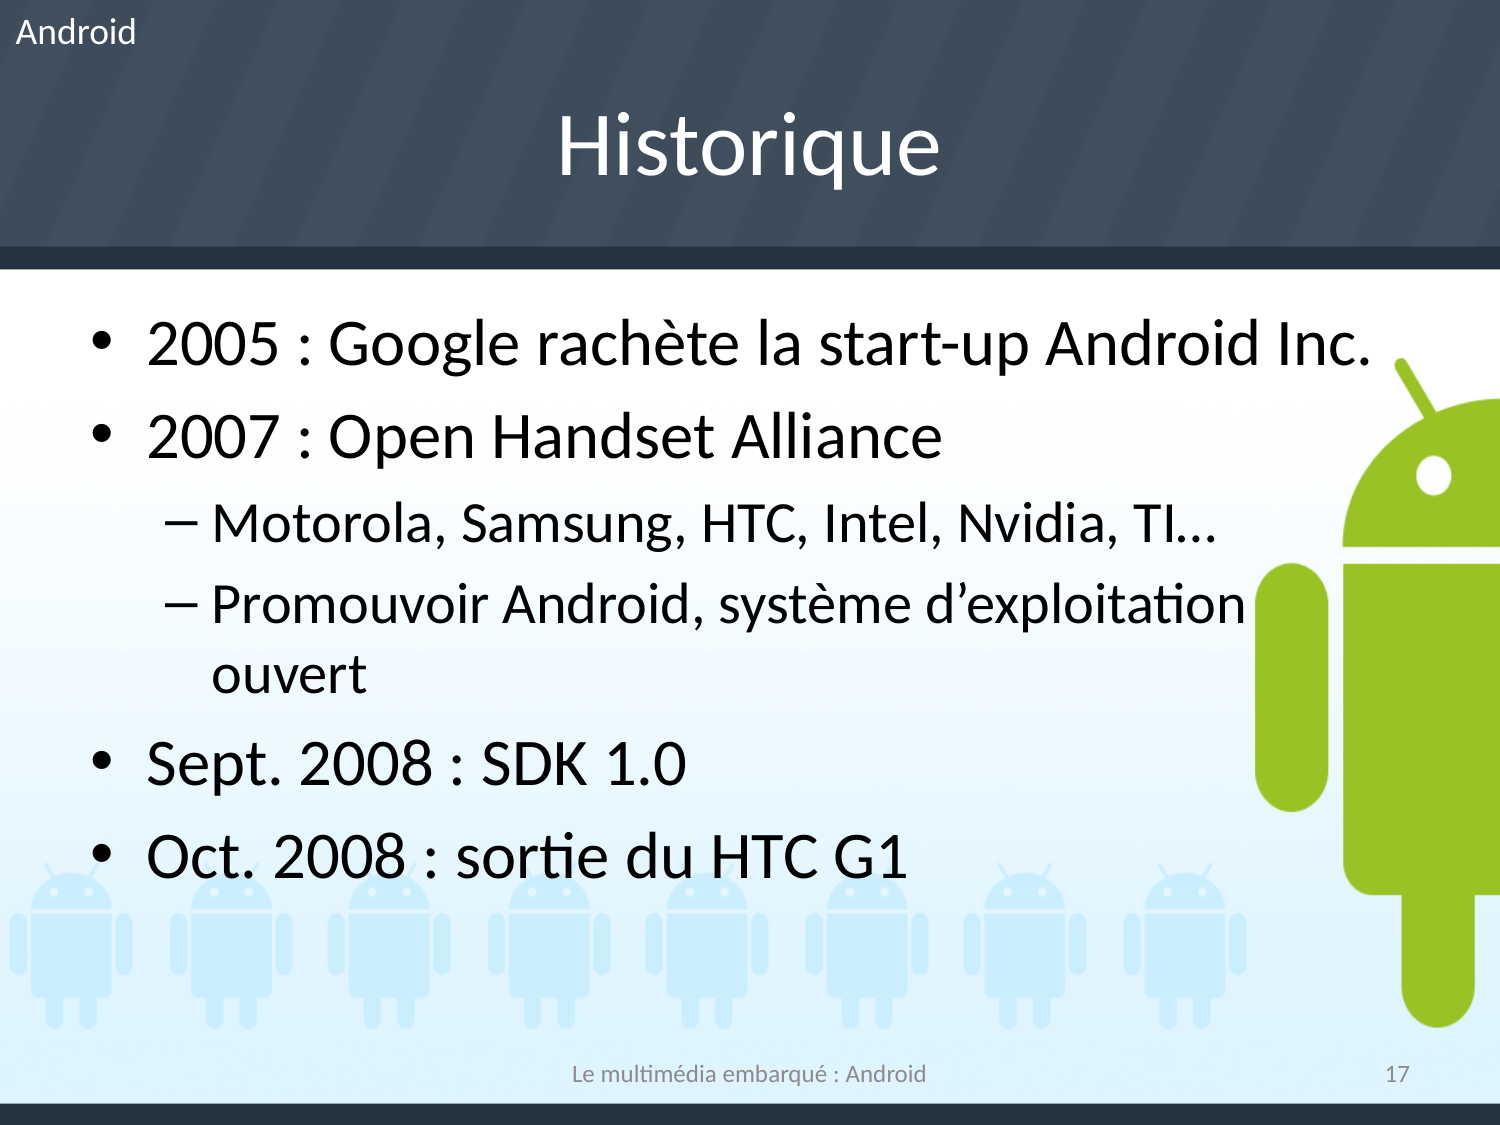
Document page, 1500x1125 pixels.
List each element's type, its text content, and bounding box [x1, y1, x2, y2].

footer Le multimédia embarqué : Android [512, 1042, 988, 1103]
picture [0, 0, 1500, 1125]
slide_number 17 [1074, 1042, 1425, 1103]
text_box Android [0, 0, 153, 60]
list 2005 : Google rachète la start-up Android Inc. 2007 : Open Handset Alliance Motorola, Samsung, HTC, Intel, Nvidia, TI… Promouvoir Android, système d’exploitation ouvert Sept. 2008 : SDK 1.0 Oct. 2008 : sortie du HTC G1 [74, 291, 1426, 1035]
title Historique [74, 44, 1426, 233]
